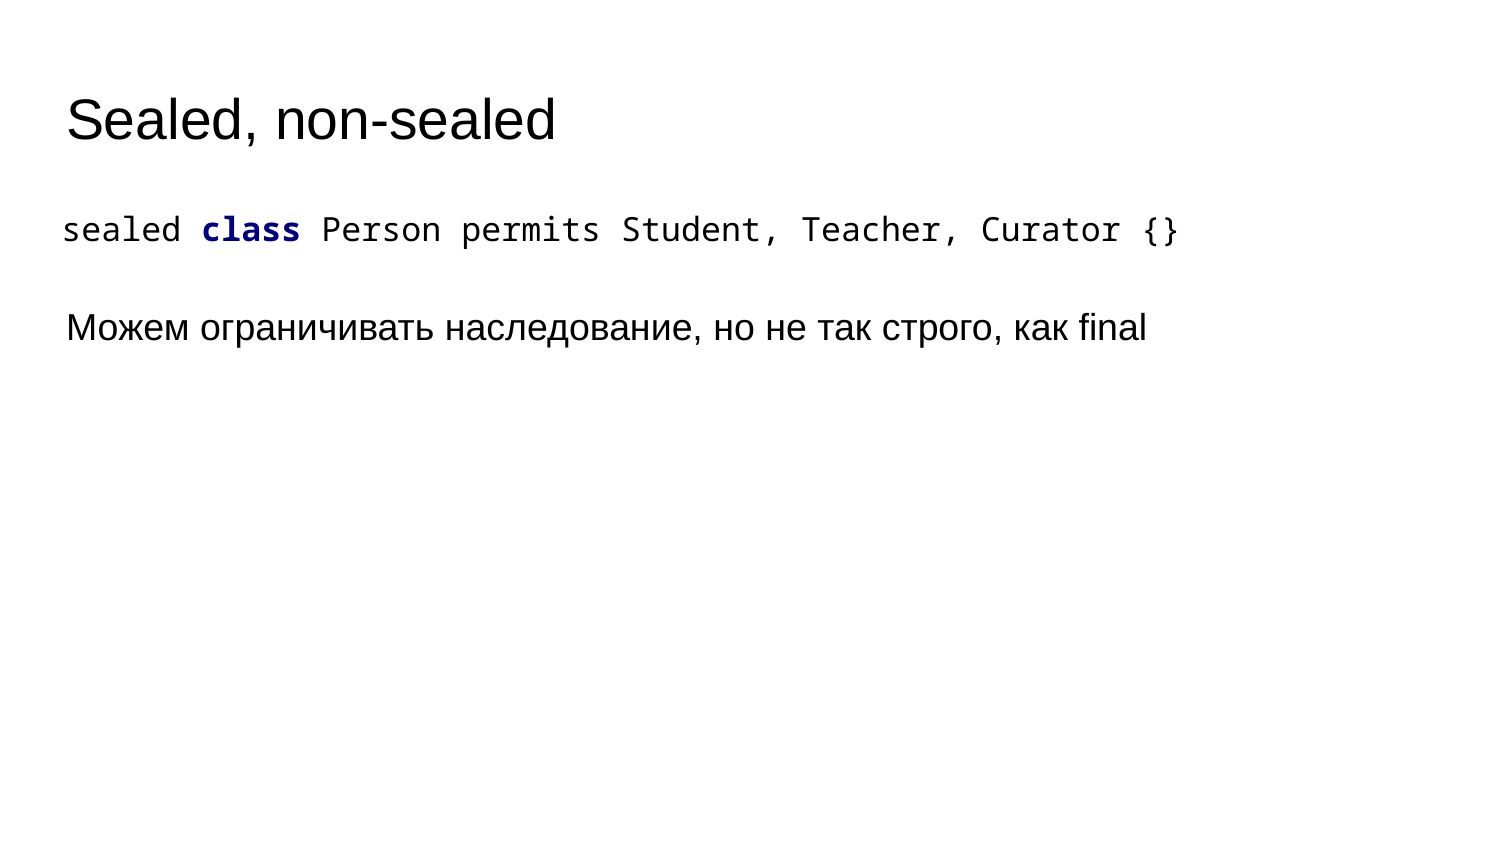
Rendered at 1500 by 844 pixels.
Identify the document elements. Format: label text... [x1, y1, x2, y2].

title Sealed, non-sealed [51, 72, 1449, 167]
list Можем ограничивать наследование, но не так строго, как final [51, 284, 1449, 750]
table_header sealed class Person permits Student, Teacher, Curator {} [51, 189, 1217, 300]
